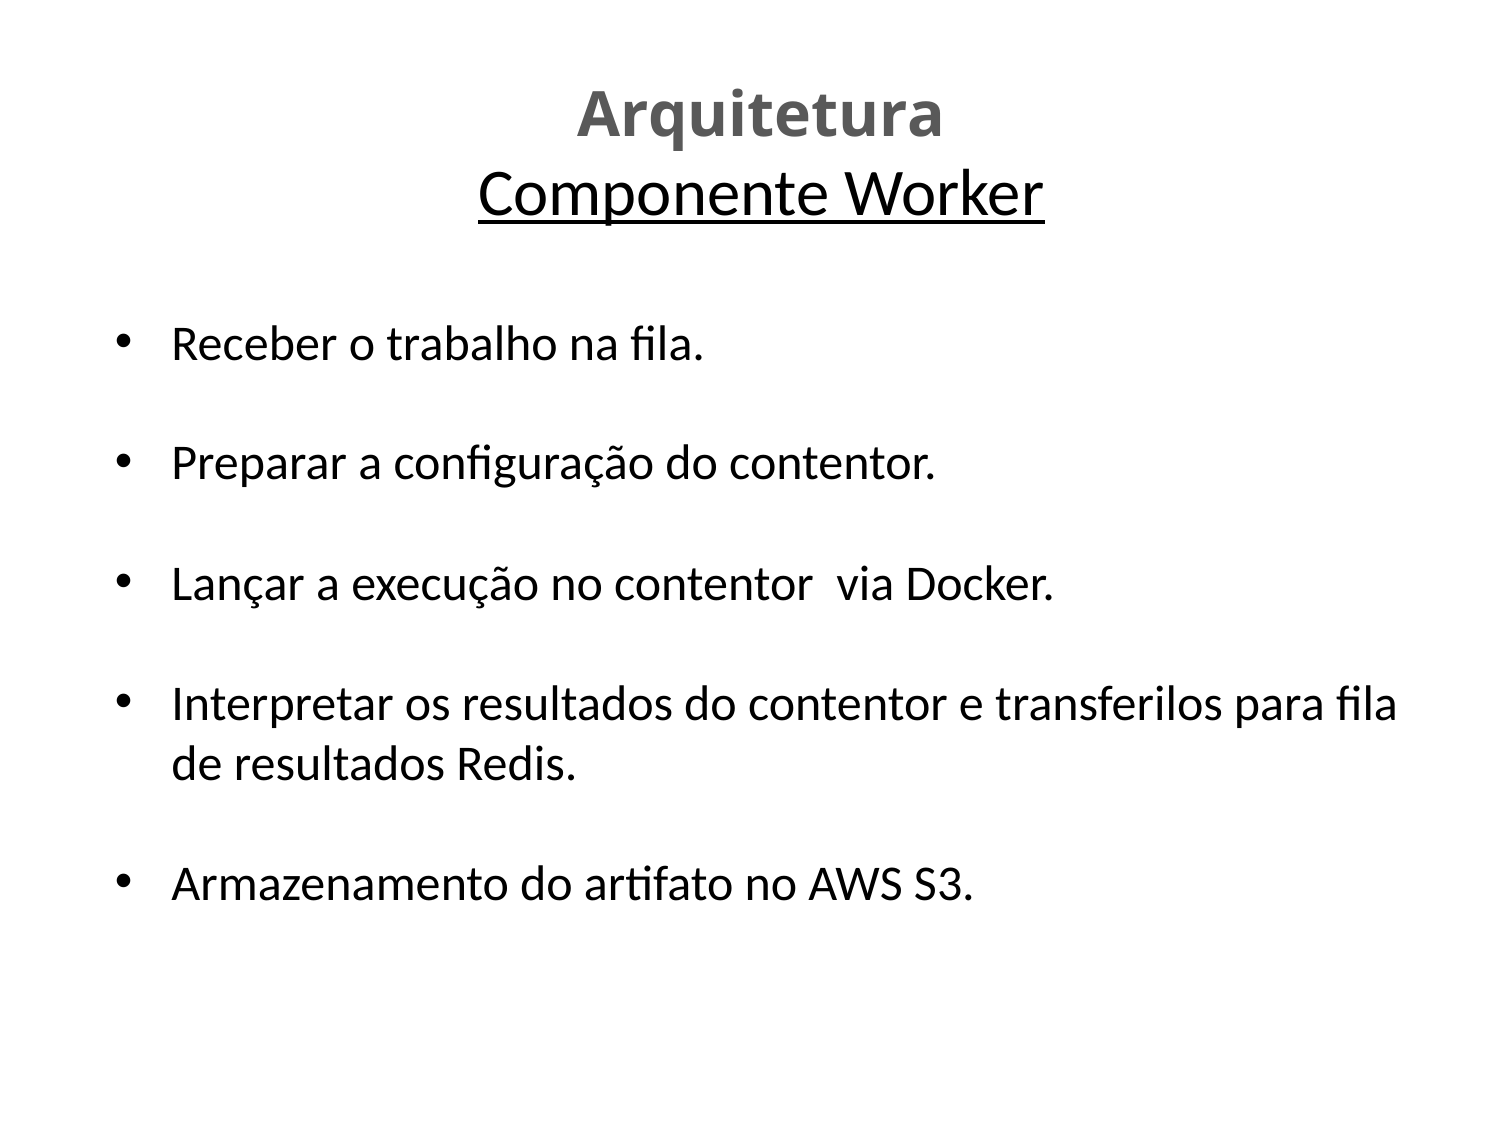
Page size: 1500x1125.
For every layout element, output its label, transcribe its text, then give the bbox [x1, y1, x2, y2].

title Arquitetura Componente Worker [123, 30, 1399, 273]
text_box Receber o trabalho na fila. Preparar a configuração do contentor. Lançar a execução no contentor via Docker. Interpretar os resultados do contentor e transferilos para fila de resultados Redis. Armazenamento do artifato no AWS S3. [100, 302, 1447, 918]
